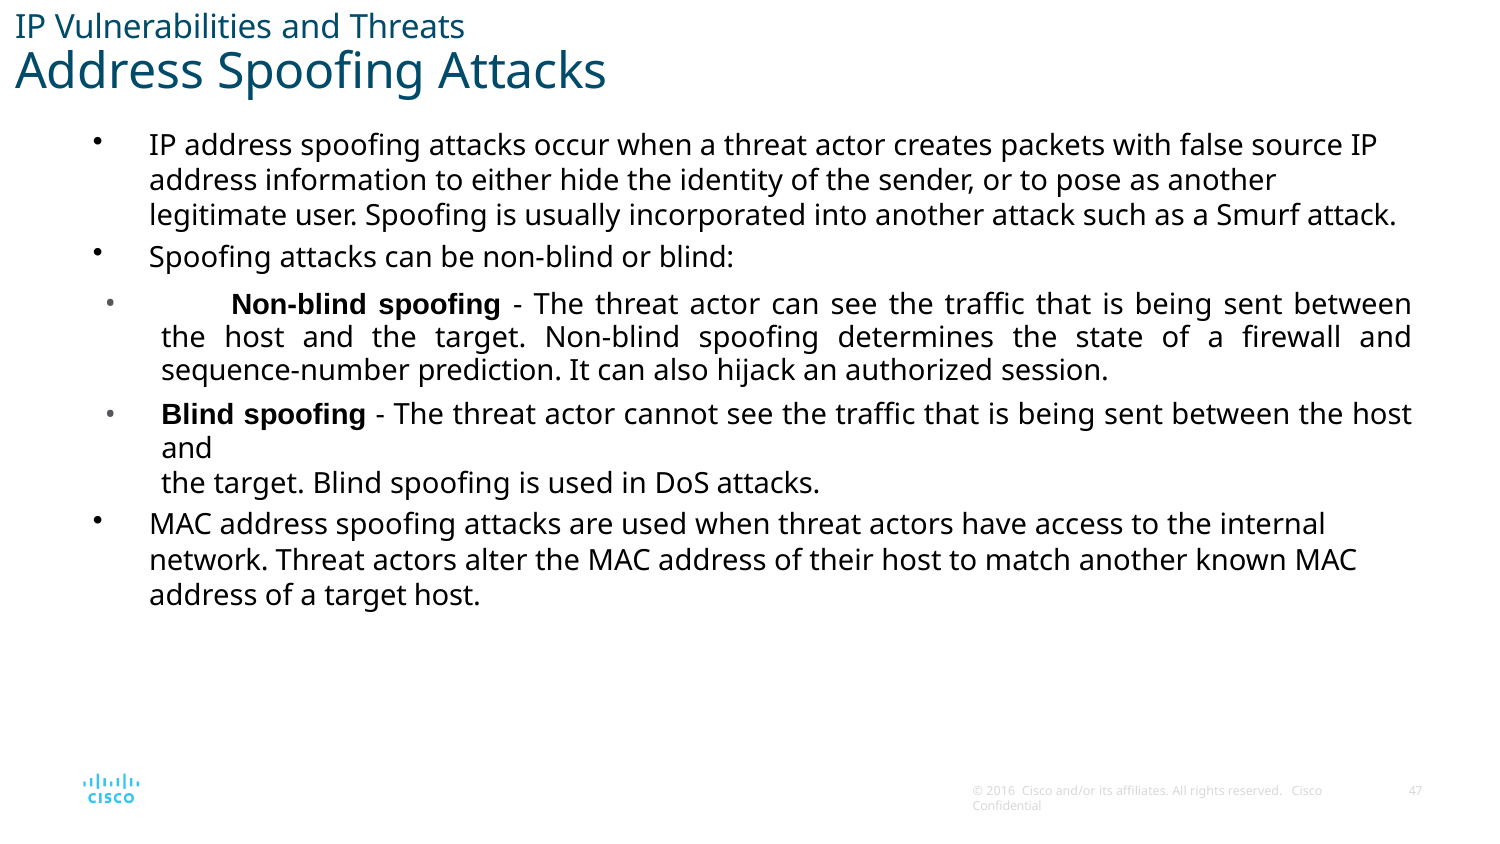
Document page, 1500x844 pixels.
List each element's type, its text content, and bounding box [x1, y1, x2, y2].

title IP Vulnerabilities and Threats Address Spoofing Attacks [12, 9, 845, 153]
footer © 2016 Cisco and/or its affiliates. All rights reserved. Cisco Confidential [970, 782, 1381, 844]
slide_number 90 [1402, 782, 1432, 844]
text_box IP address spoofing attacks occur when a threat actor creates packets with false source IP address information to either hide the identity of the sender, or to pose as another legitimate user. Spoofing is usually incorporated into another attack such as a Smurf attack. Spoofing attacks can be non-blind or blind: Non-blind spoofing - The threat actor can see the traffic that is being sent between the host and the target. Non-blind spoofing determines the state of a firewall and sequence-number prediction. It can also hijack an authorized session. Blind spoofing - The threat actor cannot see the traffic that is being sent between the host and the target. Blind spoofing is used in DoS attacks. MAC address spoofing attacks are used when threat actors have access to the internal network. Threat actors alter the MAC address of their host to match another known MAC address of a target host. [90, 124, 1422, 611]
